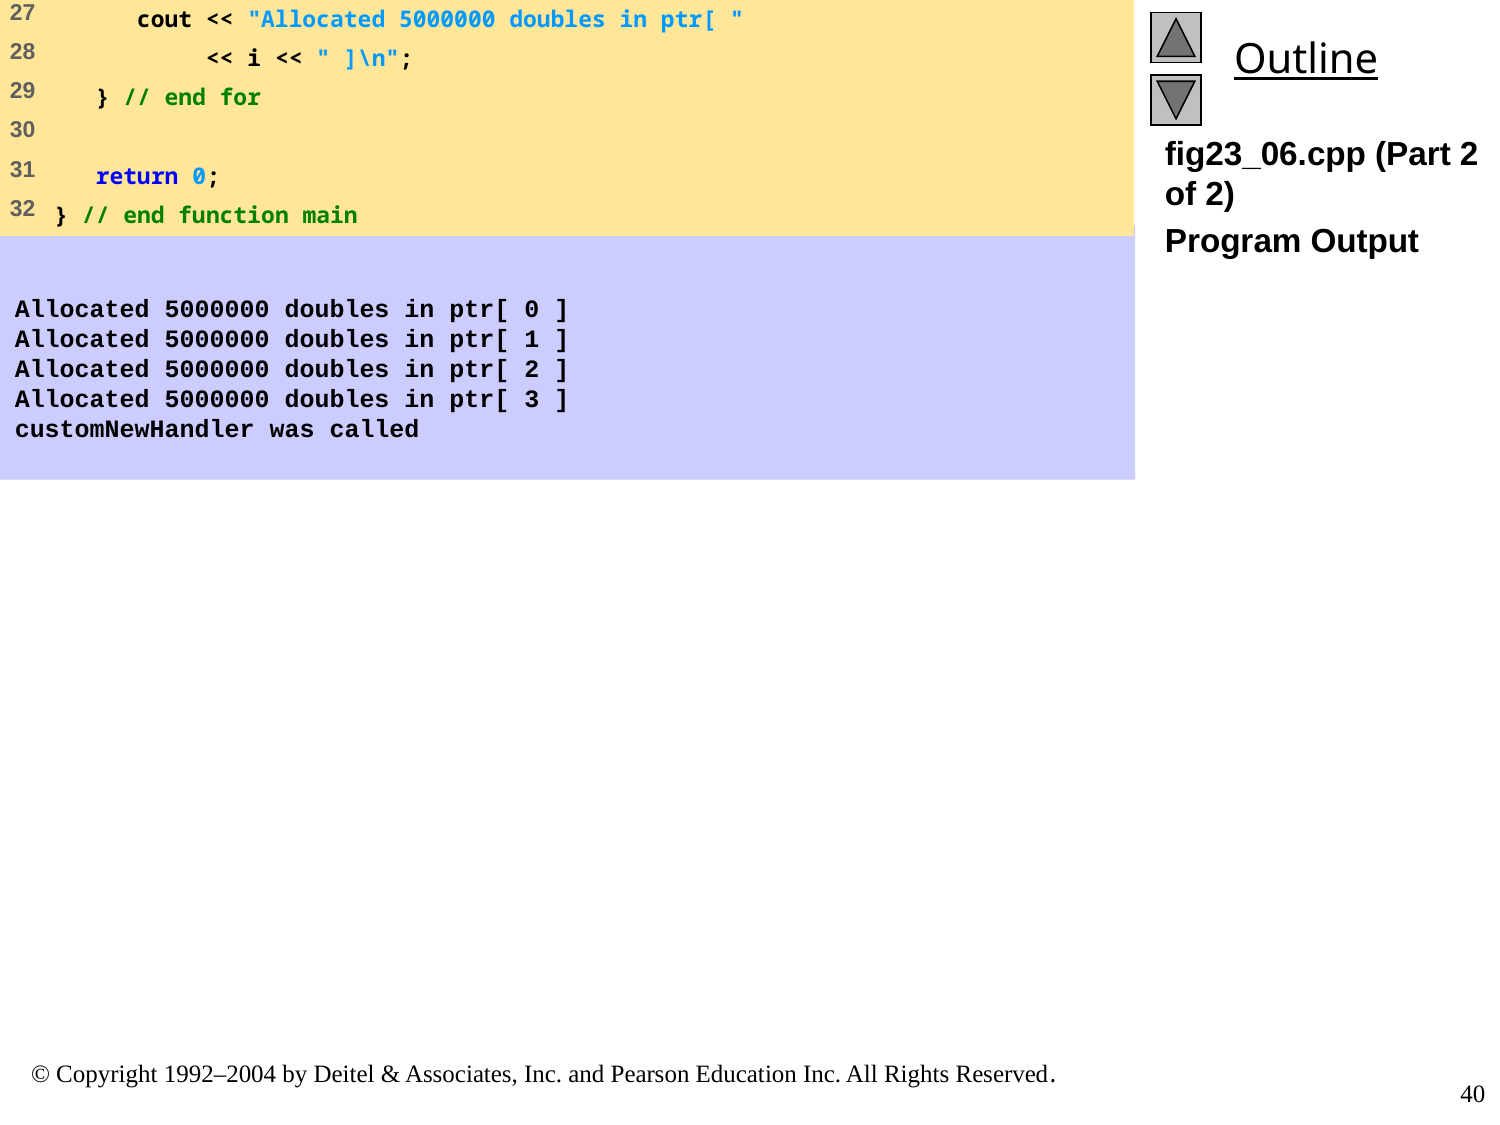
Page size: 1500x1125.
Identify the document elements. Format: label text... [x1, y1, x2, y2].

text_box Allocated 5000000 doubles in ptr[ 0 ] Allocated 5000000 doubles in ptr[ 1 ] Allocated 5000000 doubles in ptr[ 2 ] Allocated 5000000 doubles in ptr[ 3 ] customNewHandler was called [0, 283, 1136, 480]
subtitle fig23_06.cpp (Part 2 of 2) Program Output [1149, 125, 1500, 1125]
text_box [0, 0, 1136, 276]
